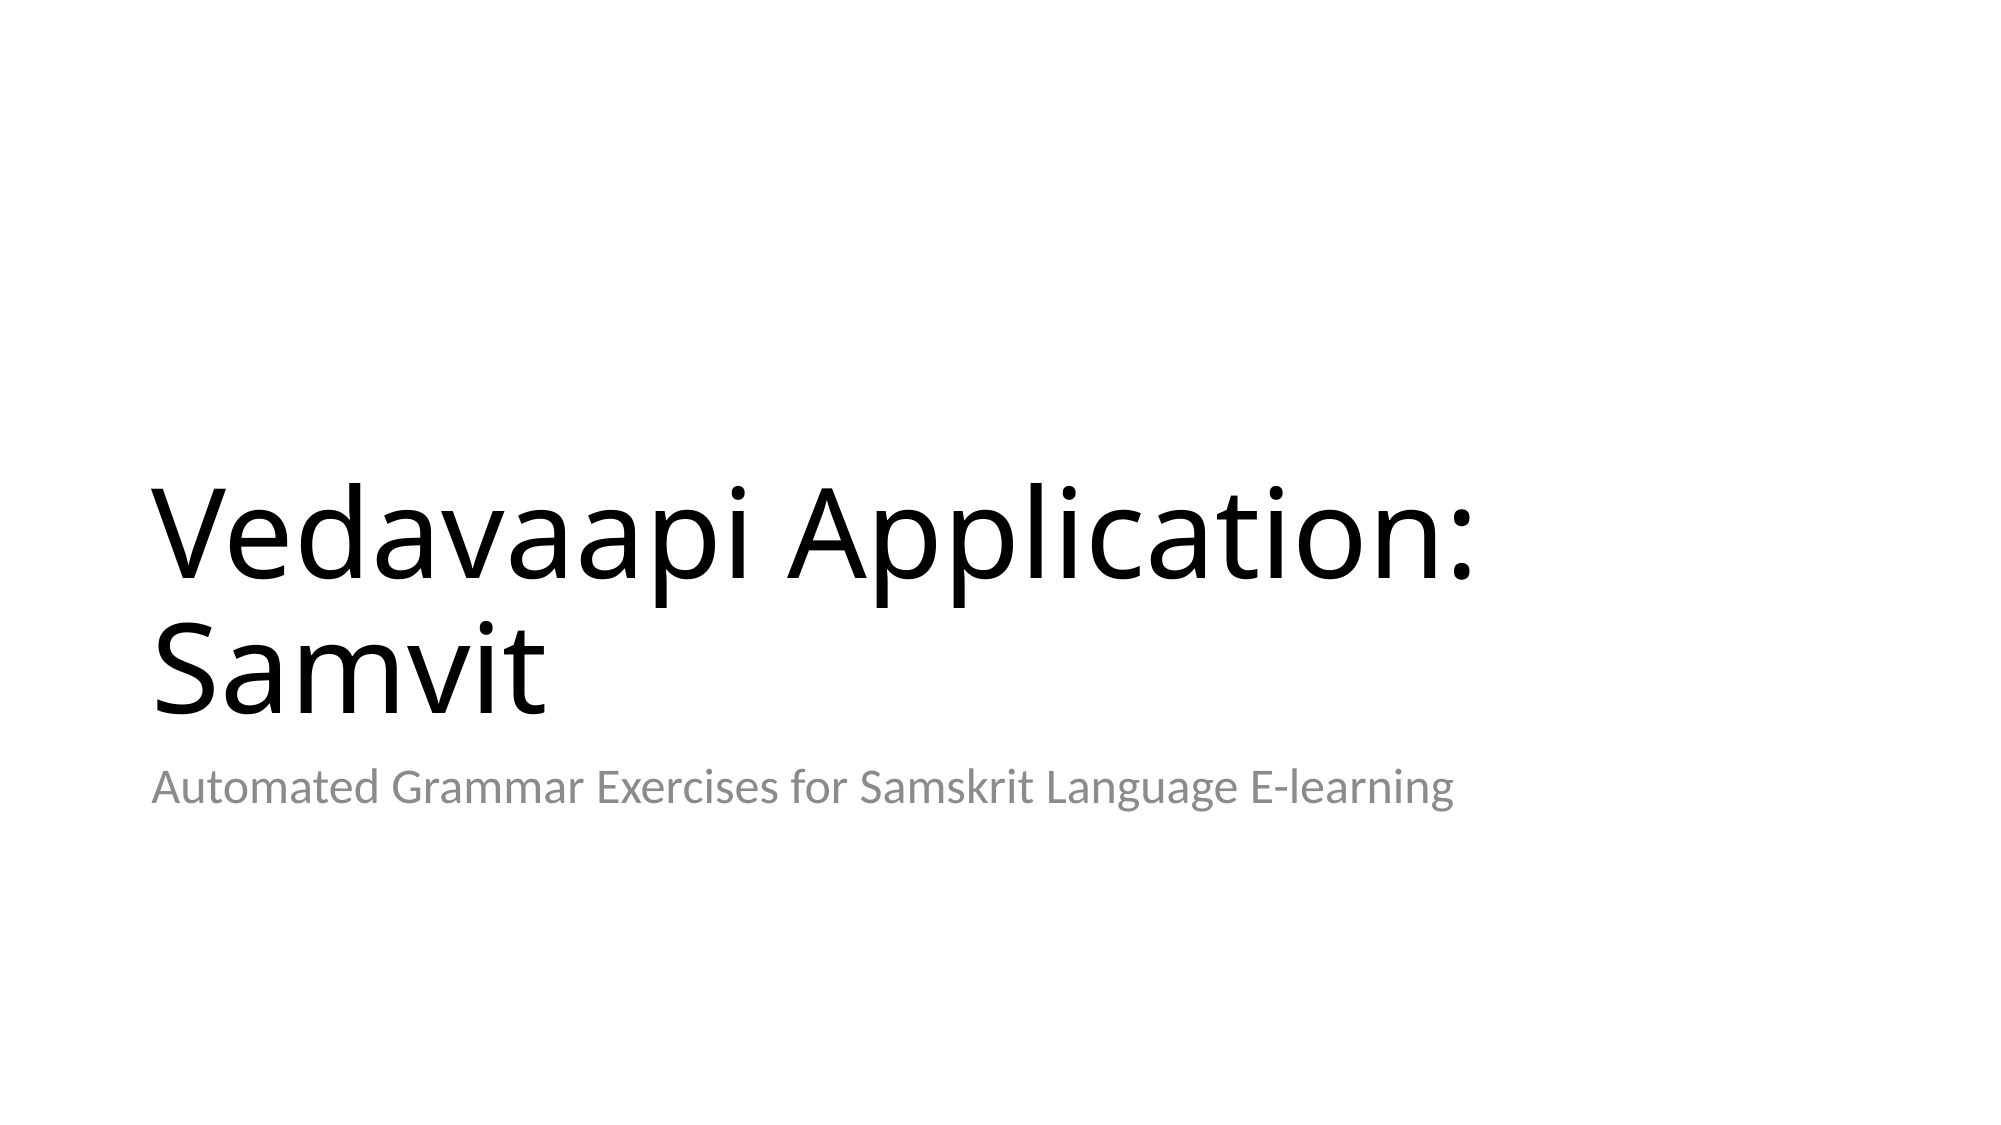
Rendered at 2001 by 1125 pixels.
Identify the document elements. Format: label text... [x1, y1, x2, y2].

title Vedavaapi Application: Samvit [136, 280, 1862, 749]
list Automated Grammar Exercises for Samskrit Language E-learning [136, 752, 1862, 999]
